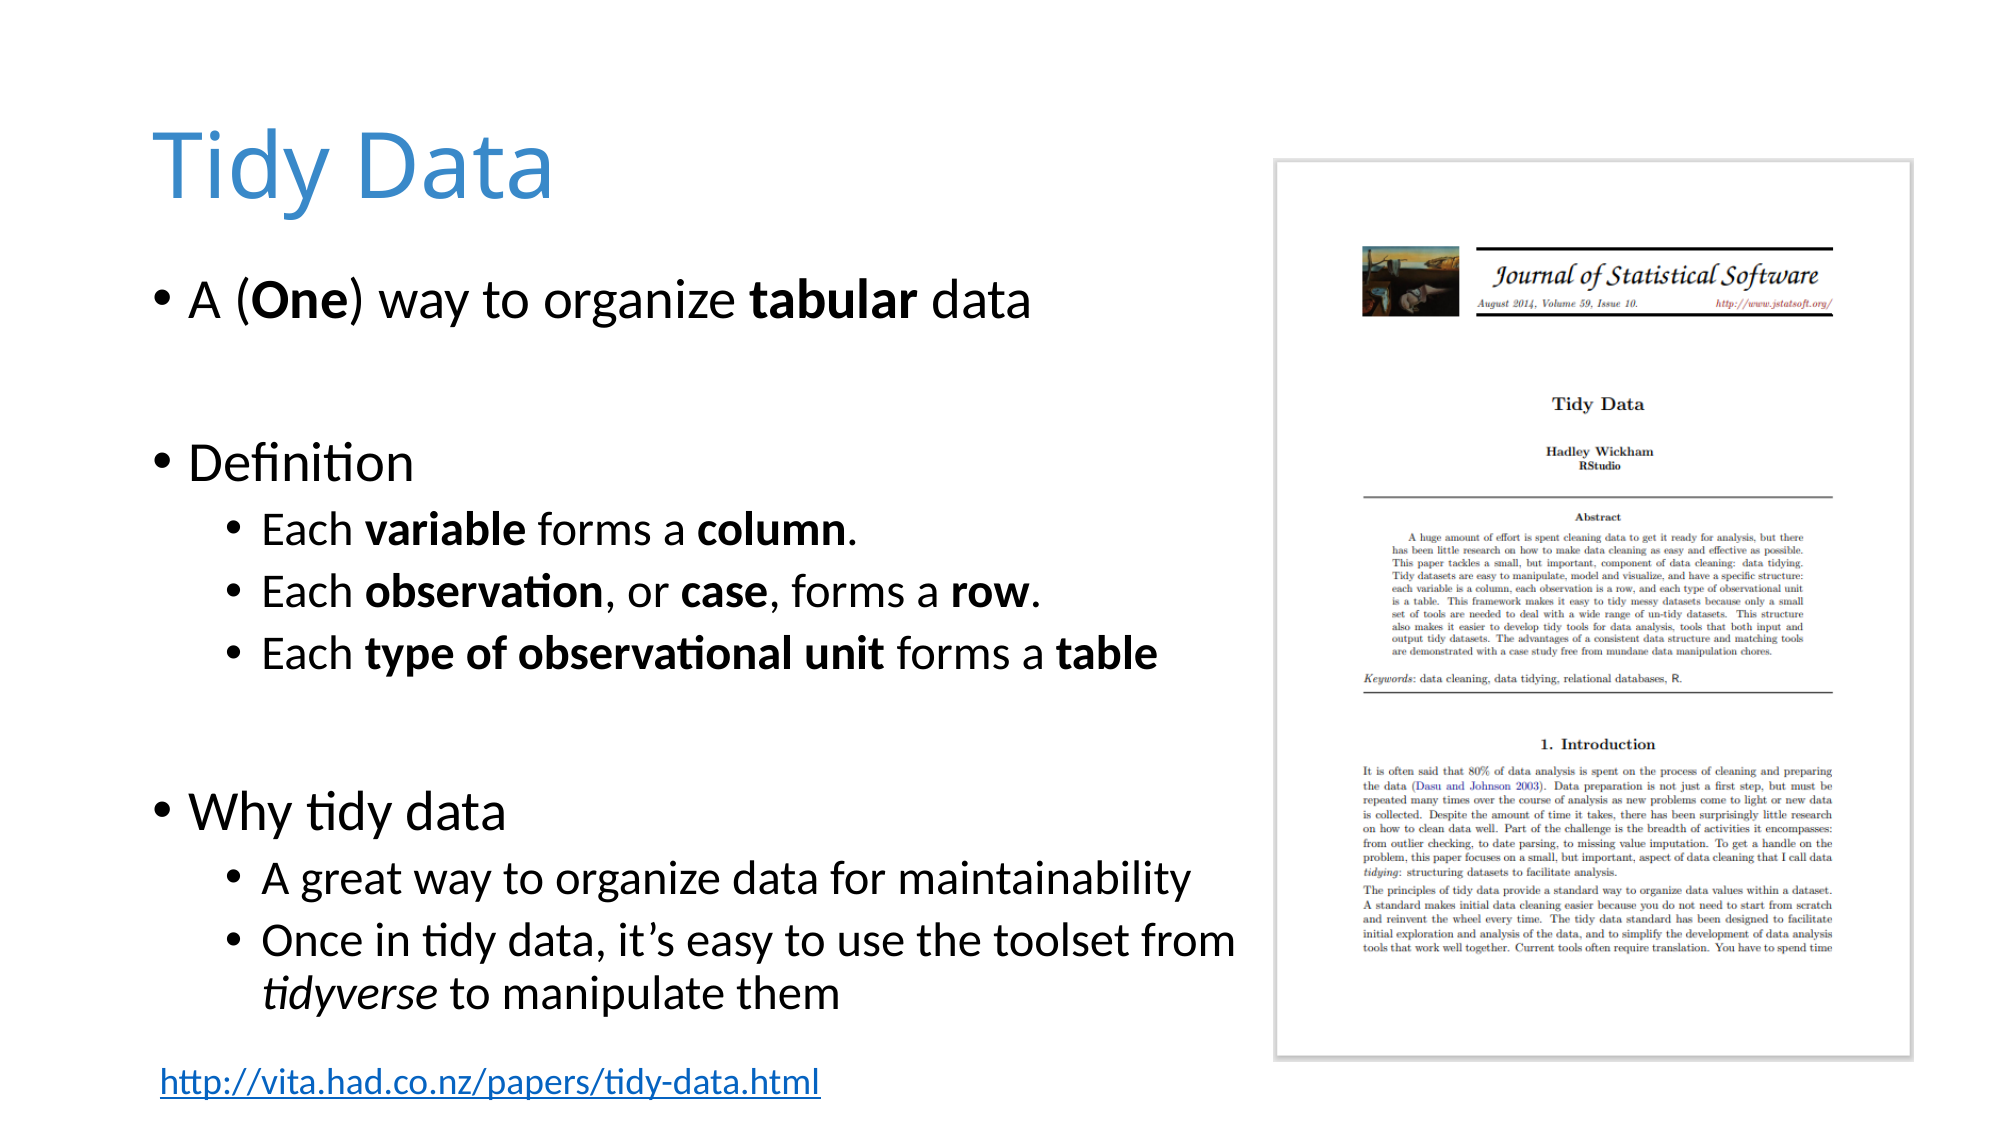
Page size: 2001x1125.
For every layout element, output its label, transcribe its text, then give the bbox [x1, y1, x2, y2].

picture [1273, 158, 1914, 1062]
list A (One) way to organize tabular data Definition Each variable forms a column. Each observation, or case, forms a row. Each type of observational unit forms a table Why tidy data A great way to organize data for maintainability Once in tidy data, it’s easy to use the toolset from tidyverse to manipulate them [137, 262, 1269, 1035]
title Tidy Data [137, 59, 1863, 278]
text_box http://vita.had.co.nz/papers/tidy-data.html [144, 1049, 1180, 1110]
